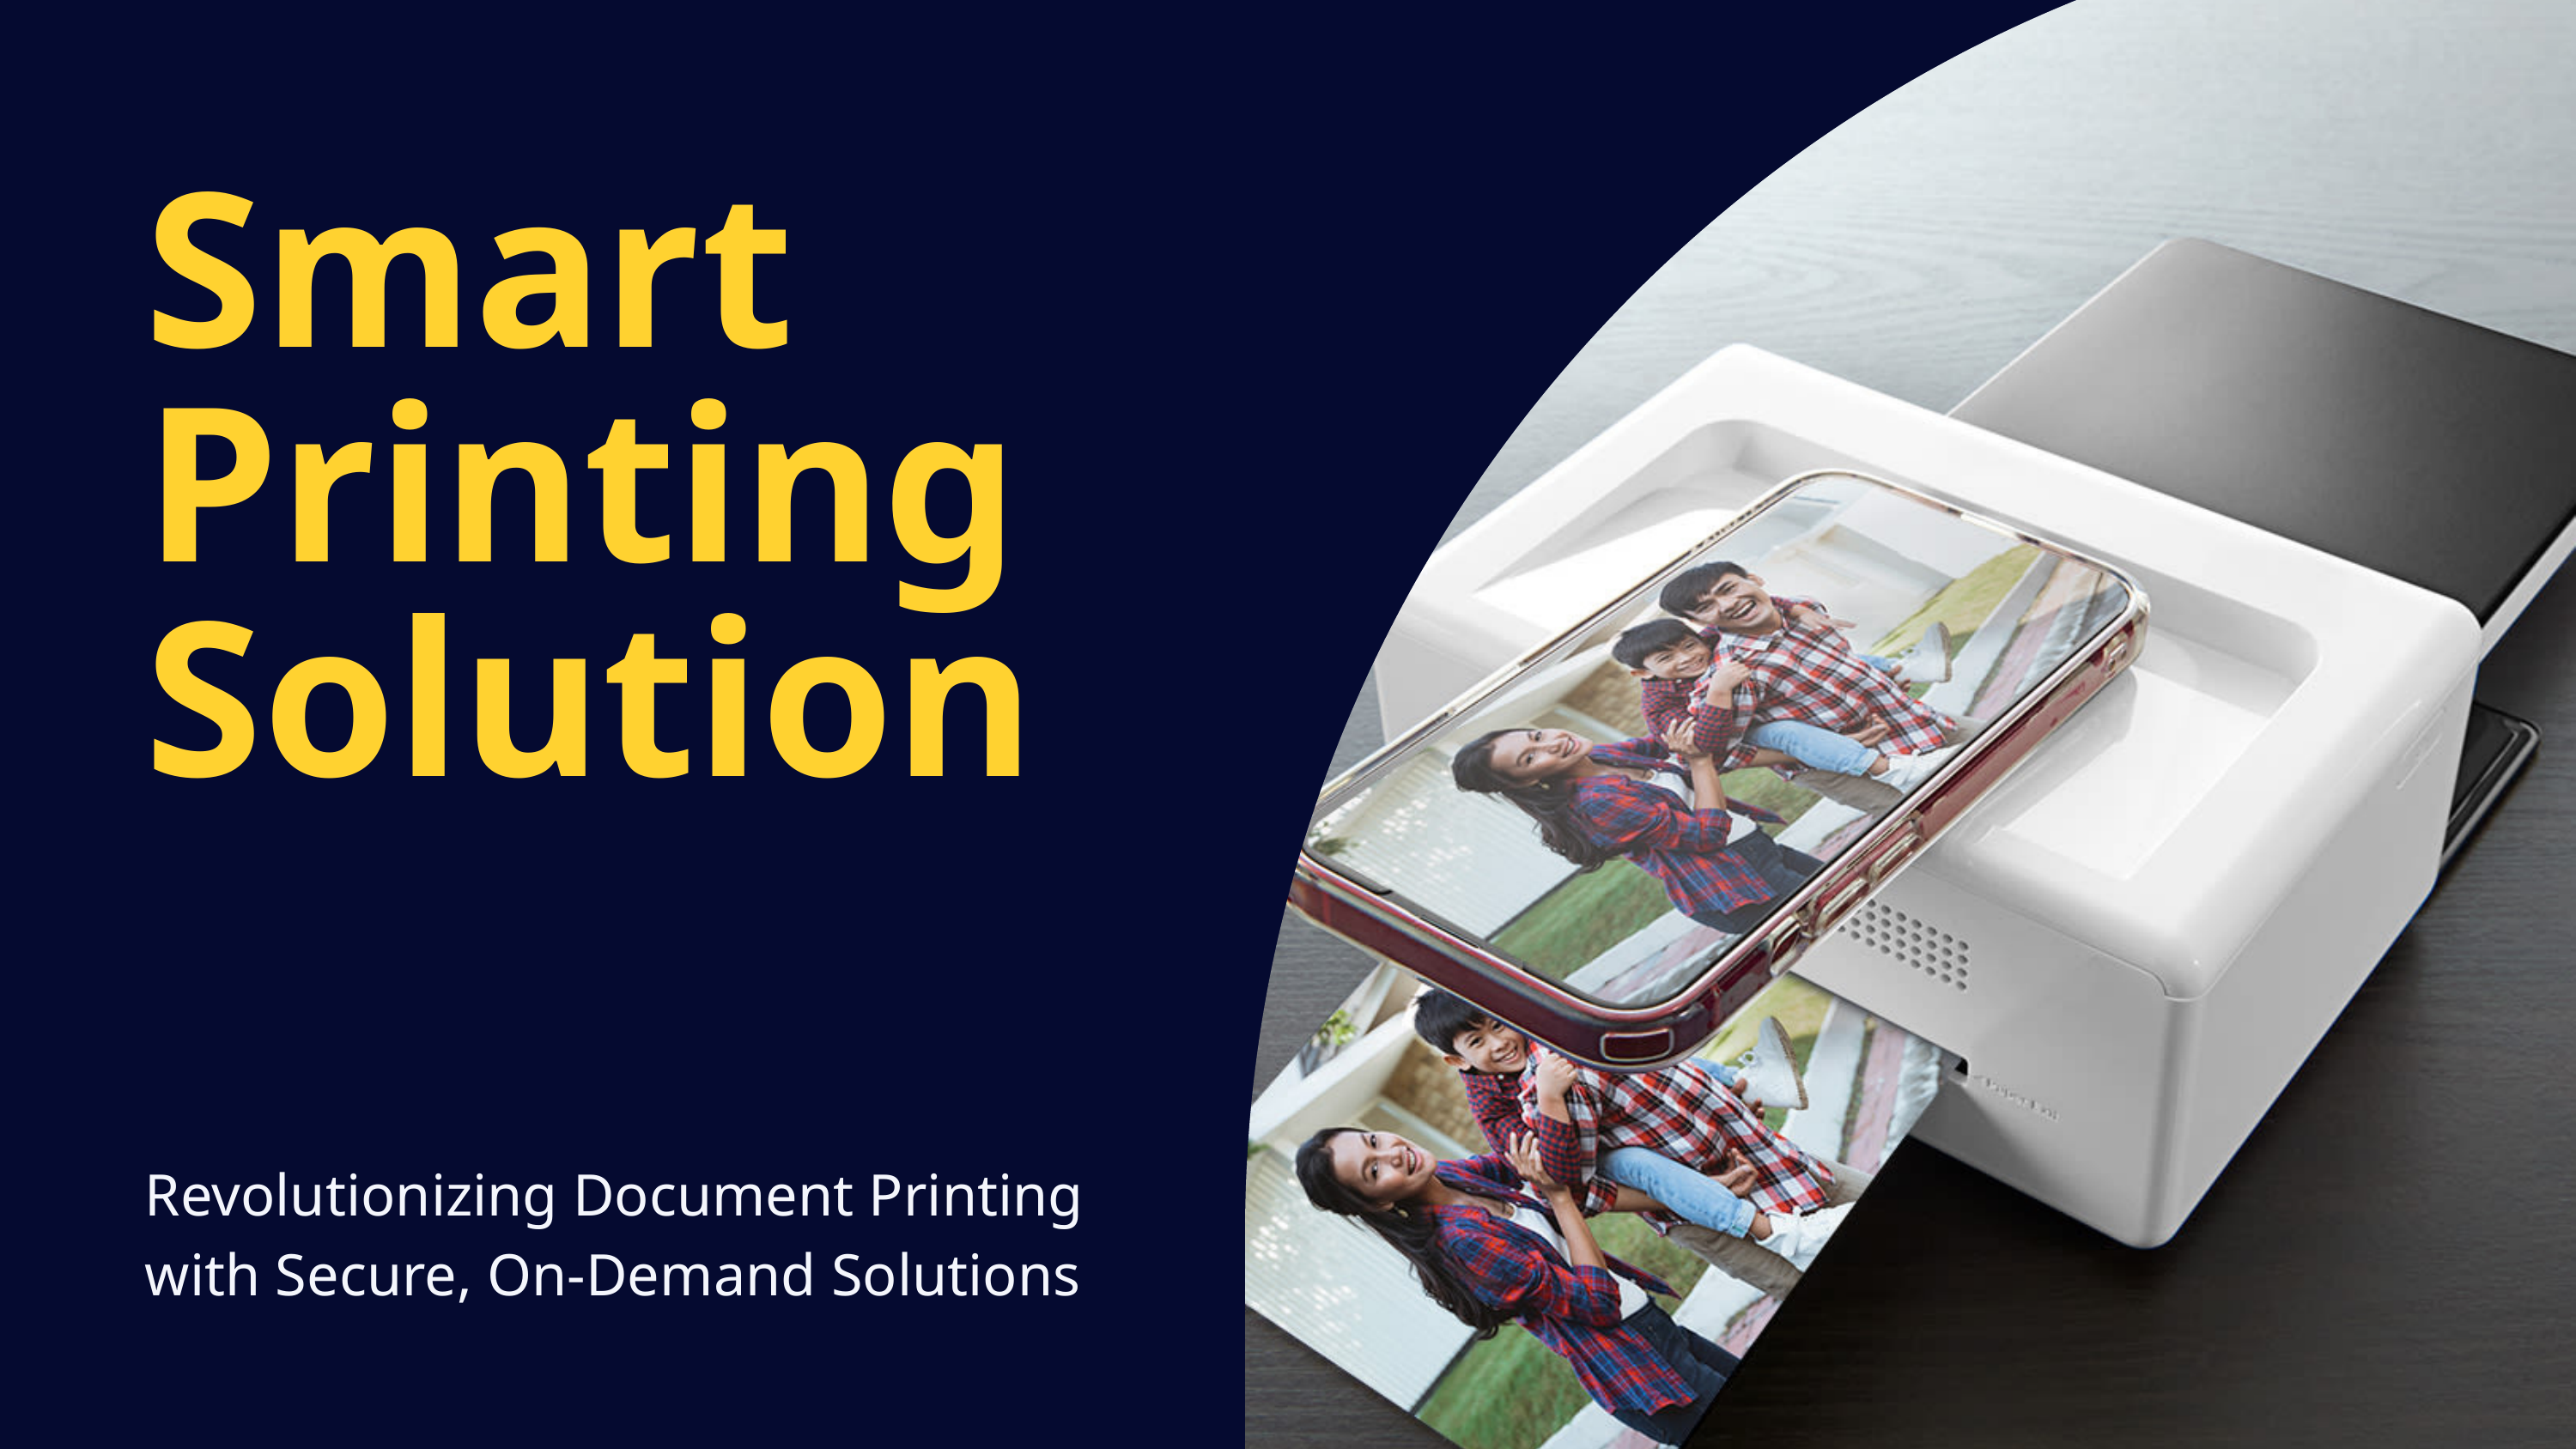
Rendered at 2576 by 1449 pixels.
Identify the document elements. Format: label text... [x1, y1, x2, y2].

text_box Revolutionizing Document Printing with Secure, On-Demand Solutions [144, 1147, 1105, 1308]
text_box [1244, 0, 2576, 1449]
text_box Smart Printing Solution [144, 175, 1239, 820]
